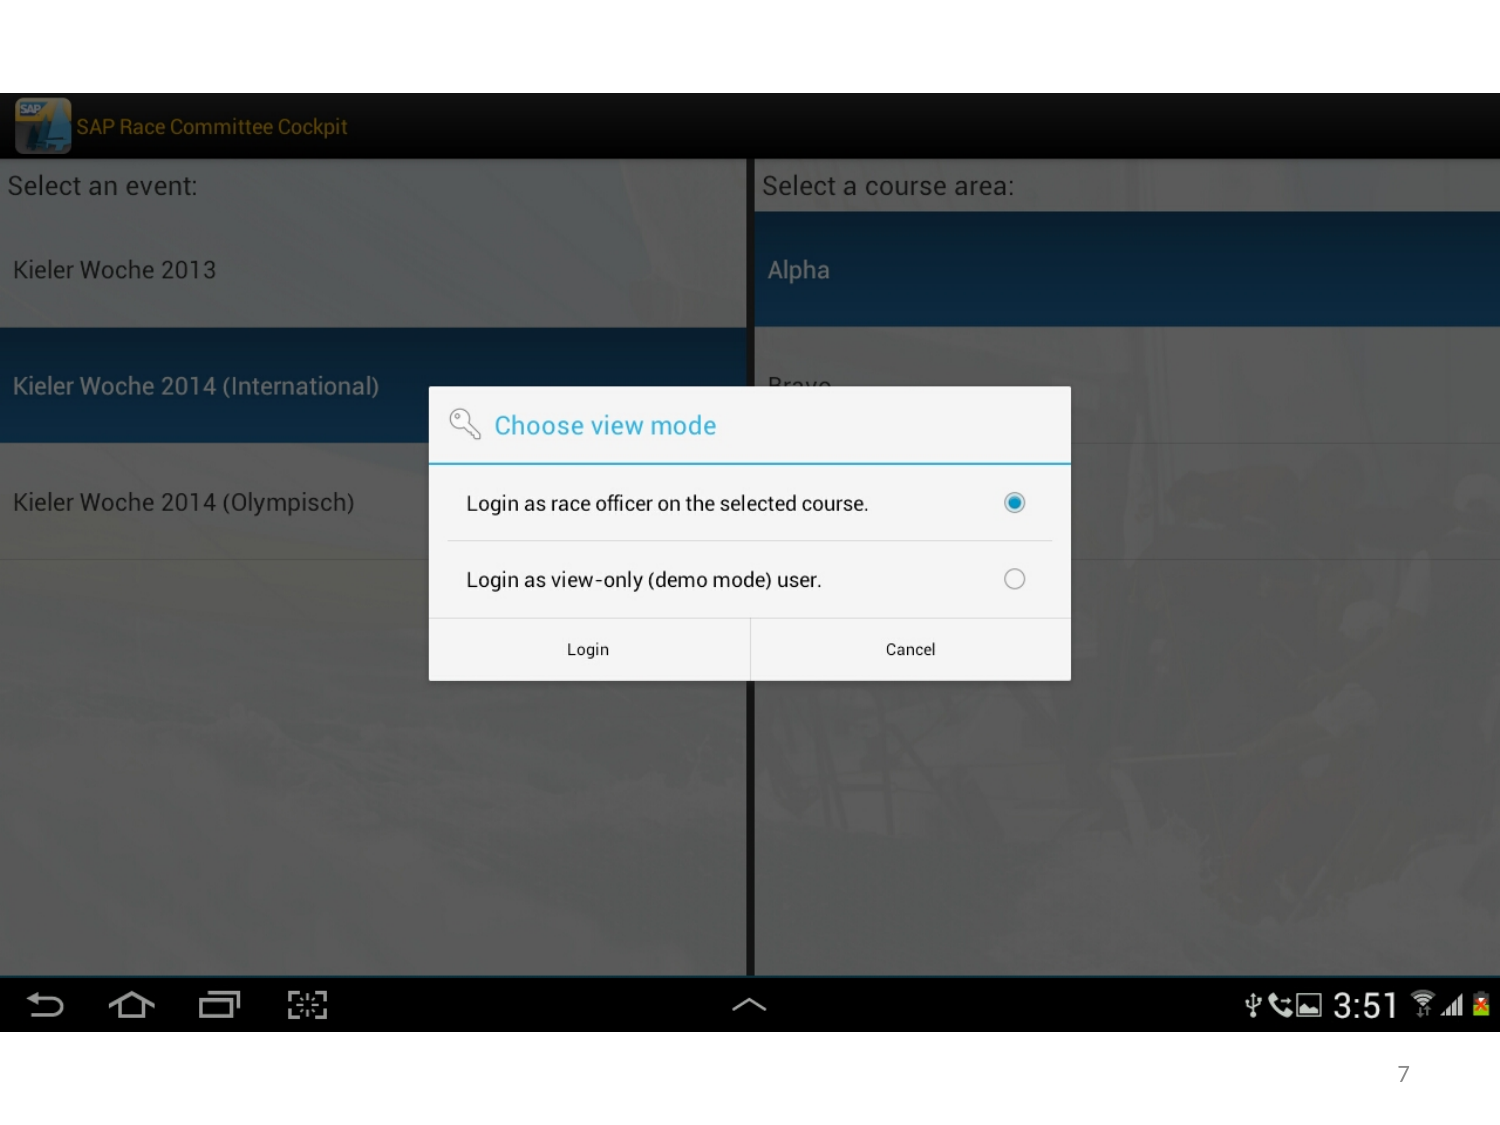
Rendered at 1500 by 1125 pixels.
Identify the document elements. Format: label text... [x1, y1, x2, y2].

picture [0, 93, 1500, 1032]
slide_number 7 [1074, 1042, 1425, 1103]
